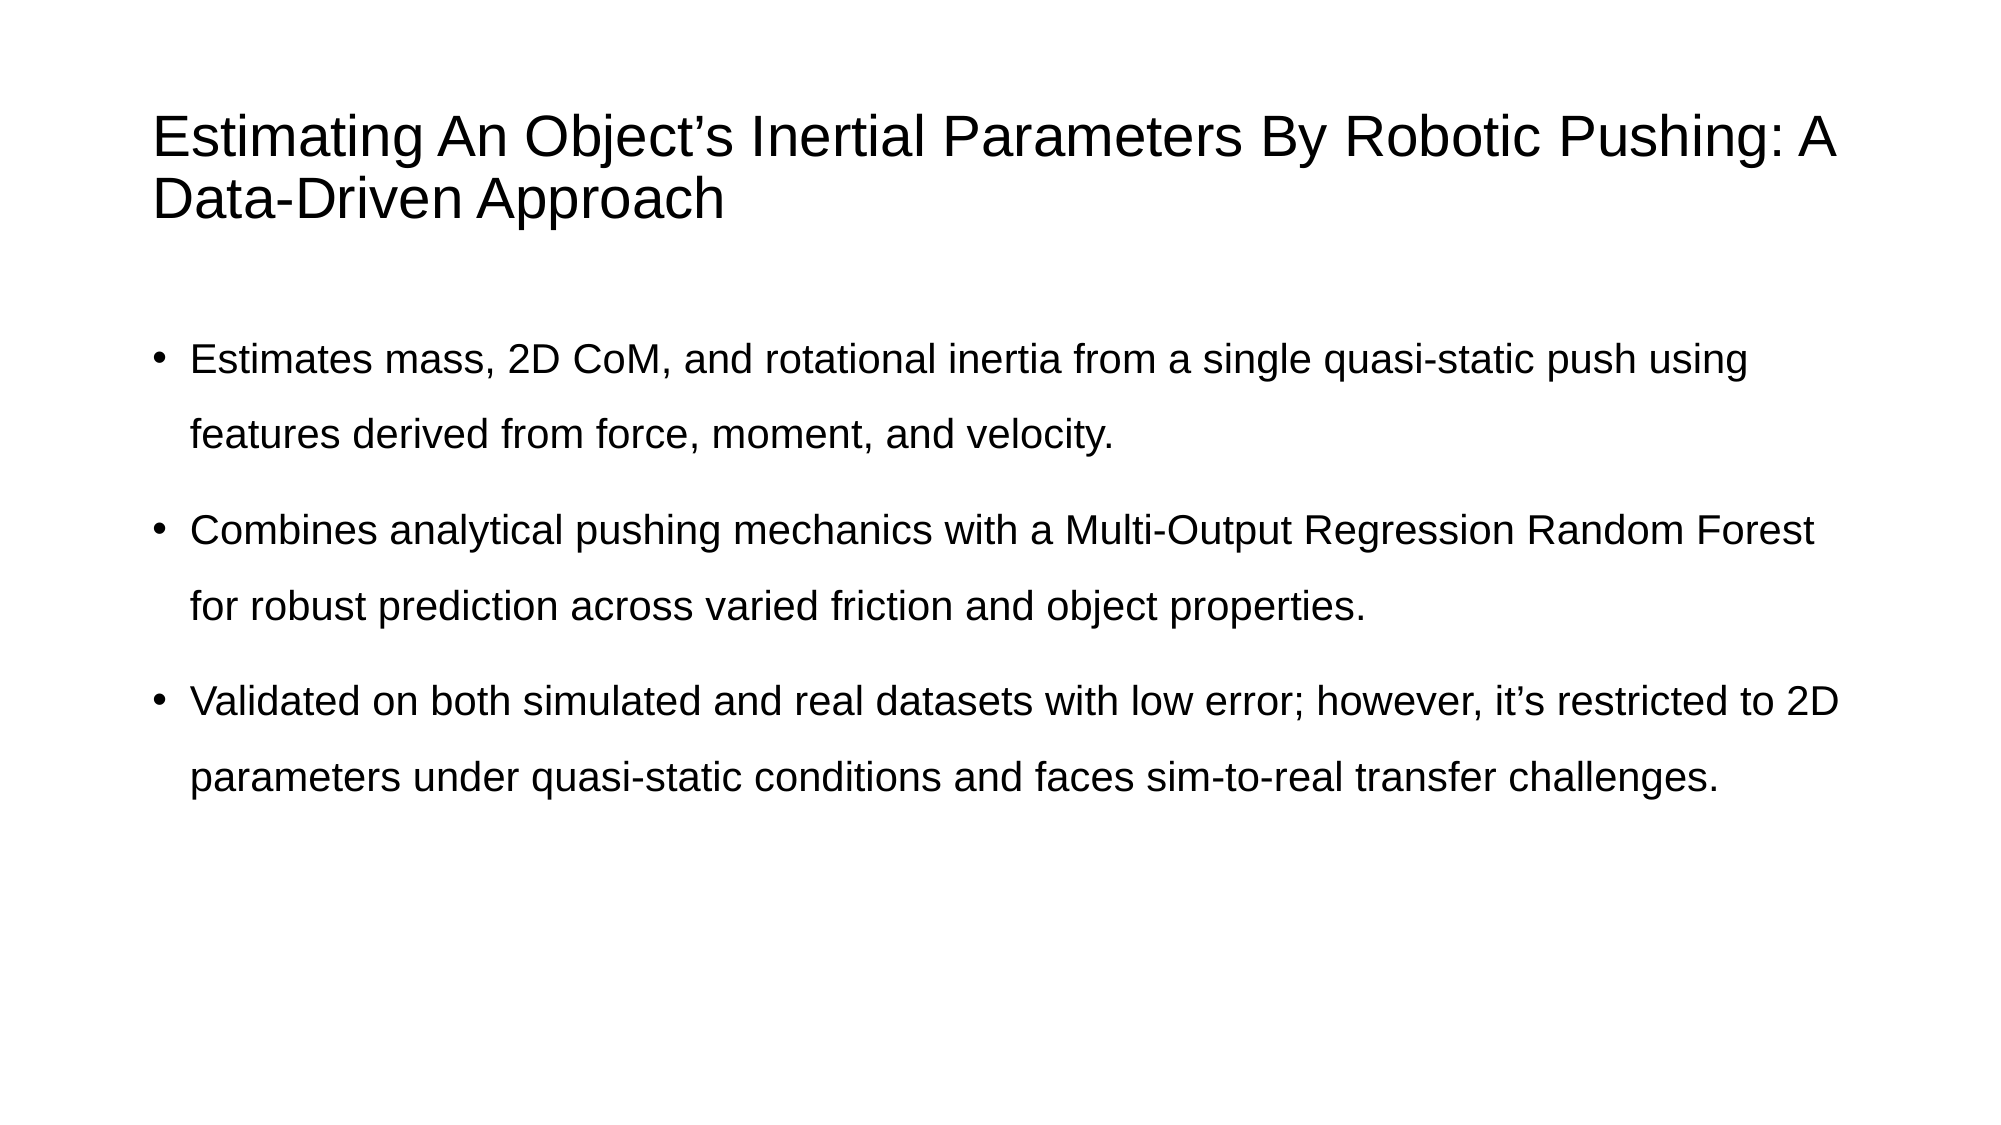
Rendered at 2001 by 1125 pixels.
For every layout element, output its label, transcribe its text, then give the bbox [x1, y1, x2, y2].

list Estimates mass, 2D CoM, and rotational inertia from a single quasi-static push using features derived from force, moment, and velocity. Combines analytical pushing mechanics with a Multi-Output Regression Random Forest for robust prediction across varied friction and object properties. Validated on both simulated and real datasets with low error; however, it’s restricted to 2D parameters under quasi-static conditions and faces sim-to-real transfer challenges. [137, 299, 1863, 1014]
title Estimating An Object’s Inertial Parameters By Robotic Pushing: A Data-Driven Approach [137, 59, 1863, 278]
